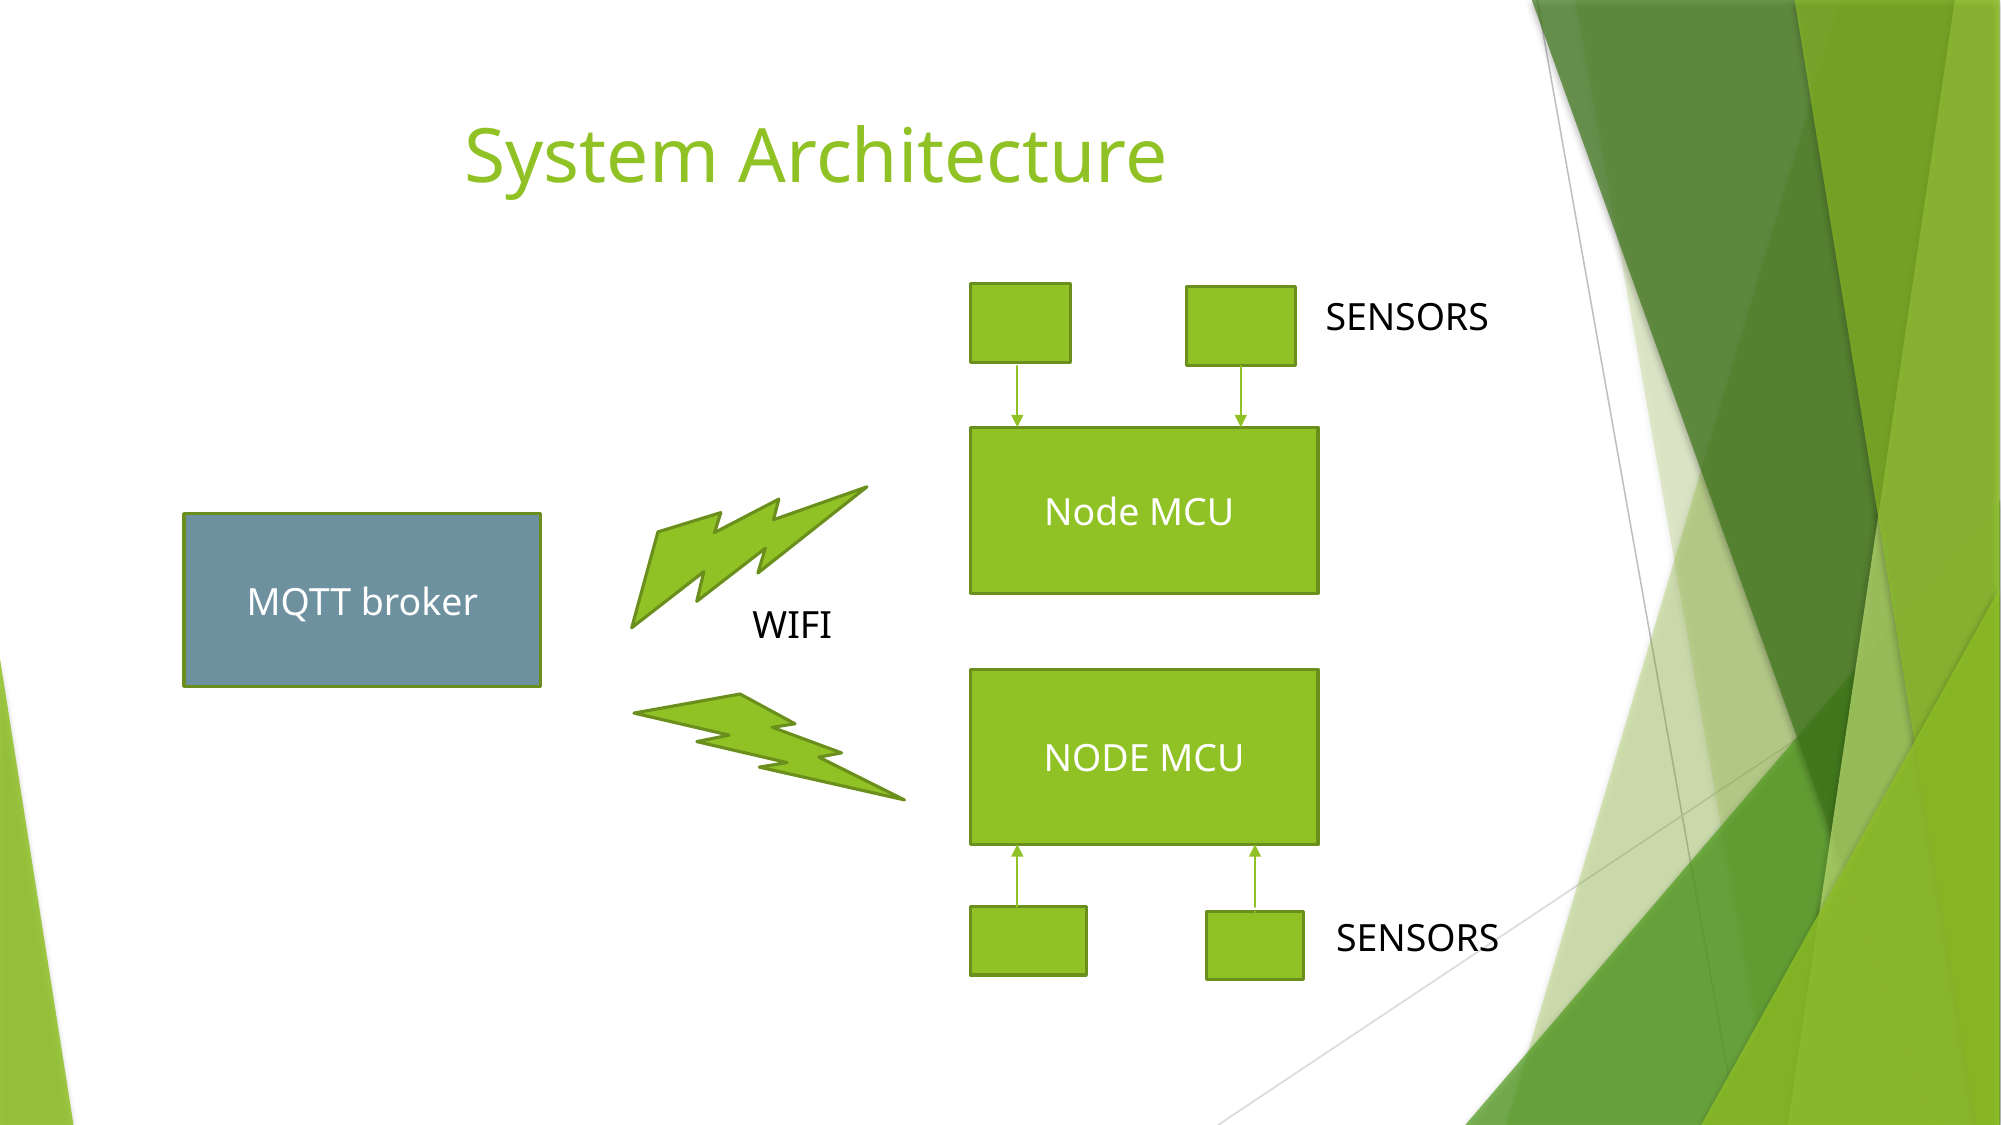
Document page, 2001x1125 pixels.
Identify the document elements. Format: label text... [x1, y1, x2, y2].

text_box Node MCU [969, 426, 1320, 595]
text_box NODE MCU [969, 668, 1320, 846]
text_box SENSORS [1310, 285, 1506, 346]
title System Architecture [111, 99, 1522, 263]
text_box WIFI [737, 593, 889, 653]
text_box [1185, 285, 1297, 367]
text_box [969, 905, 1088, 977]
text_box [1205, 910, 1305, 981]
text_box [632, 692, 906, 802]
text_box [969, 282, 1072, 364]
text_box [630, 485, 869, 630]
text_box MQTT broker [182, 512, 542, 688]
text_box SENSORS [1321, 906, 1532, 967]
list [111, 263, 1522, 991]
